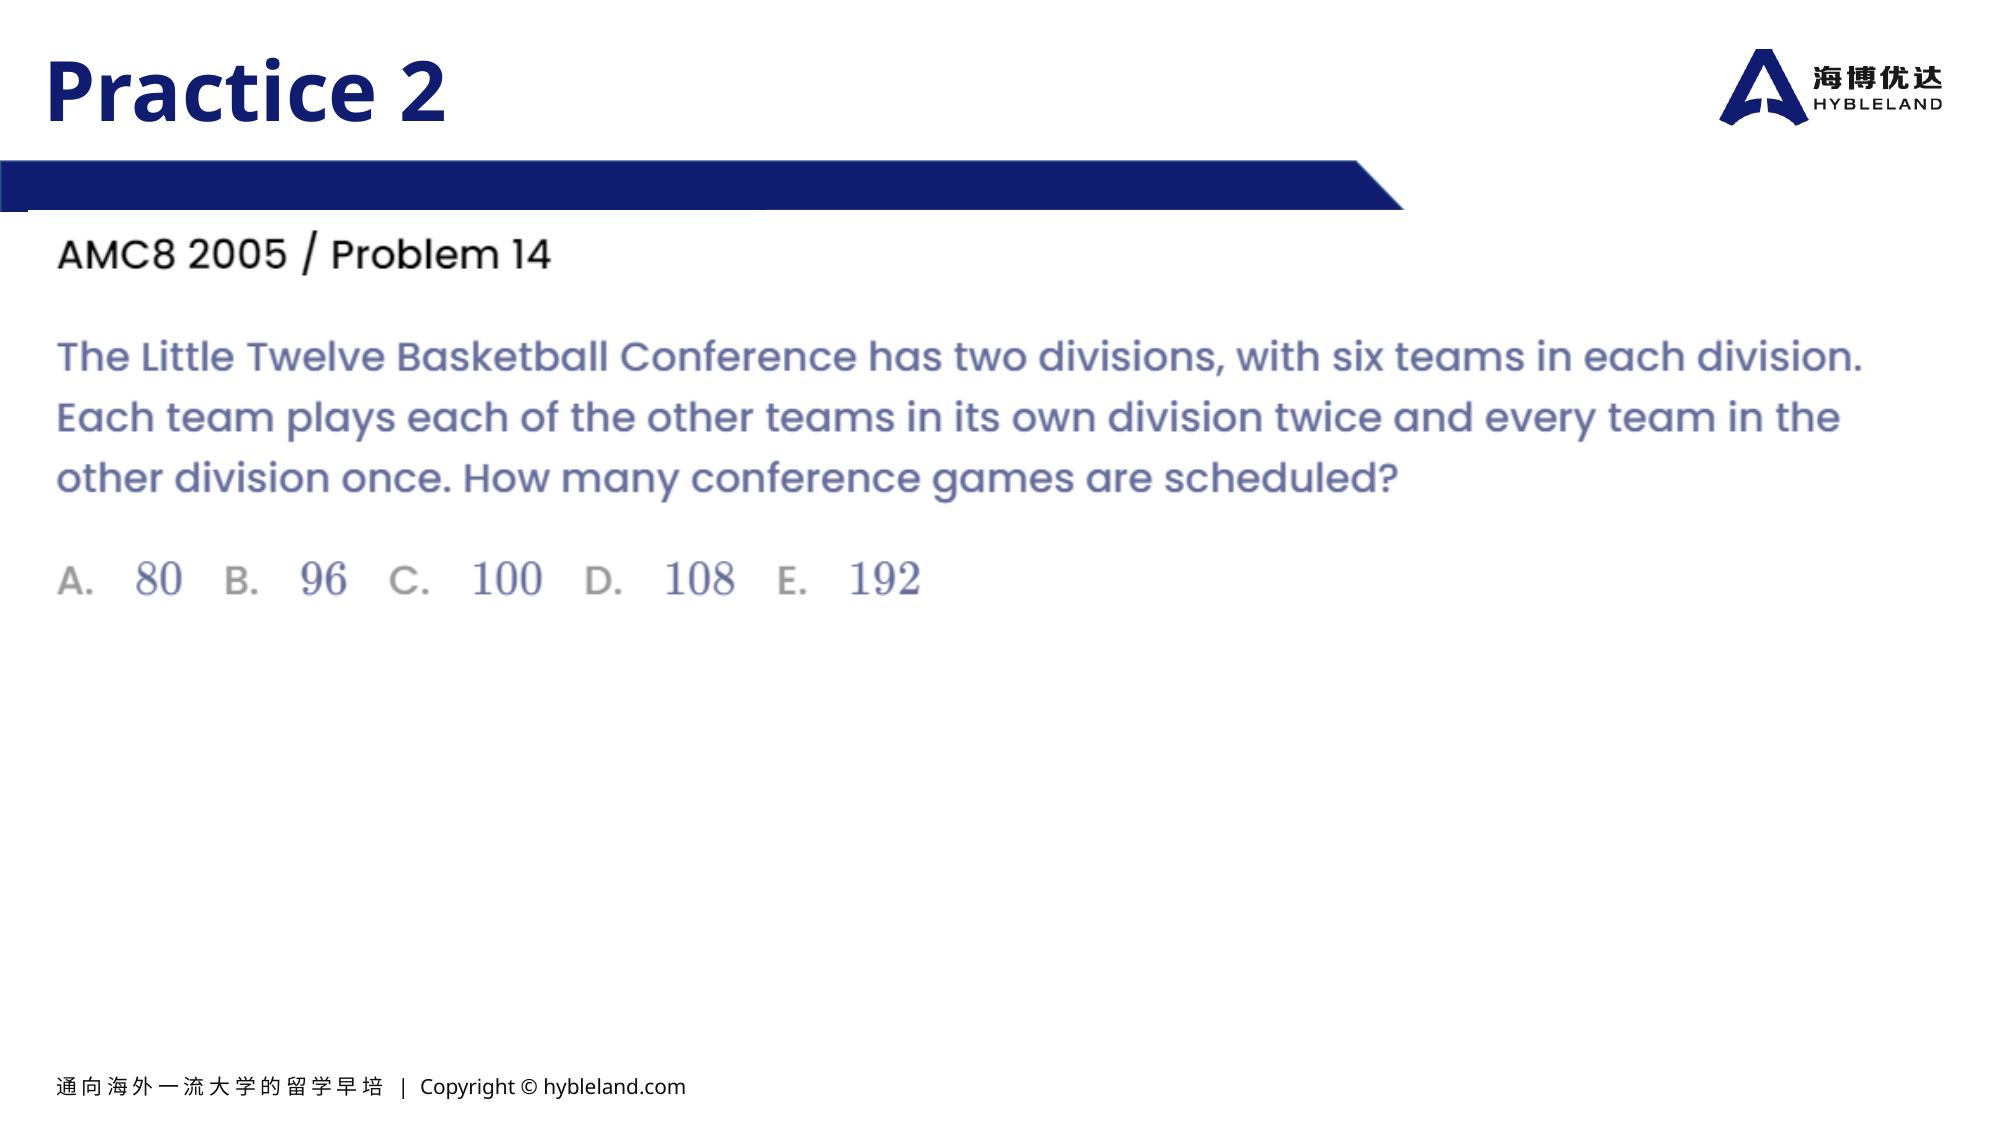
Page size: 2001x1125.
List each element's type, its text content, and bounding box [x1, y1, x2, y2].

picture [0, 159, 1875, 631]
text_box Practice 2 [28, 30, 1155, 146]
picture [1719, 49, 1942, 126]
